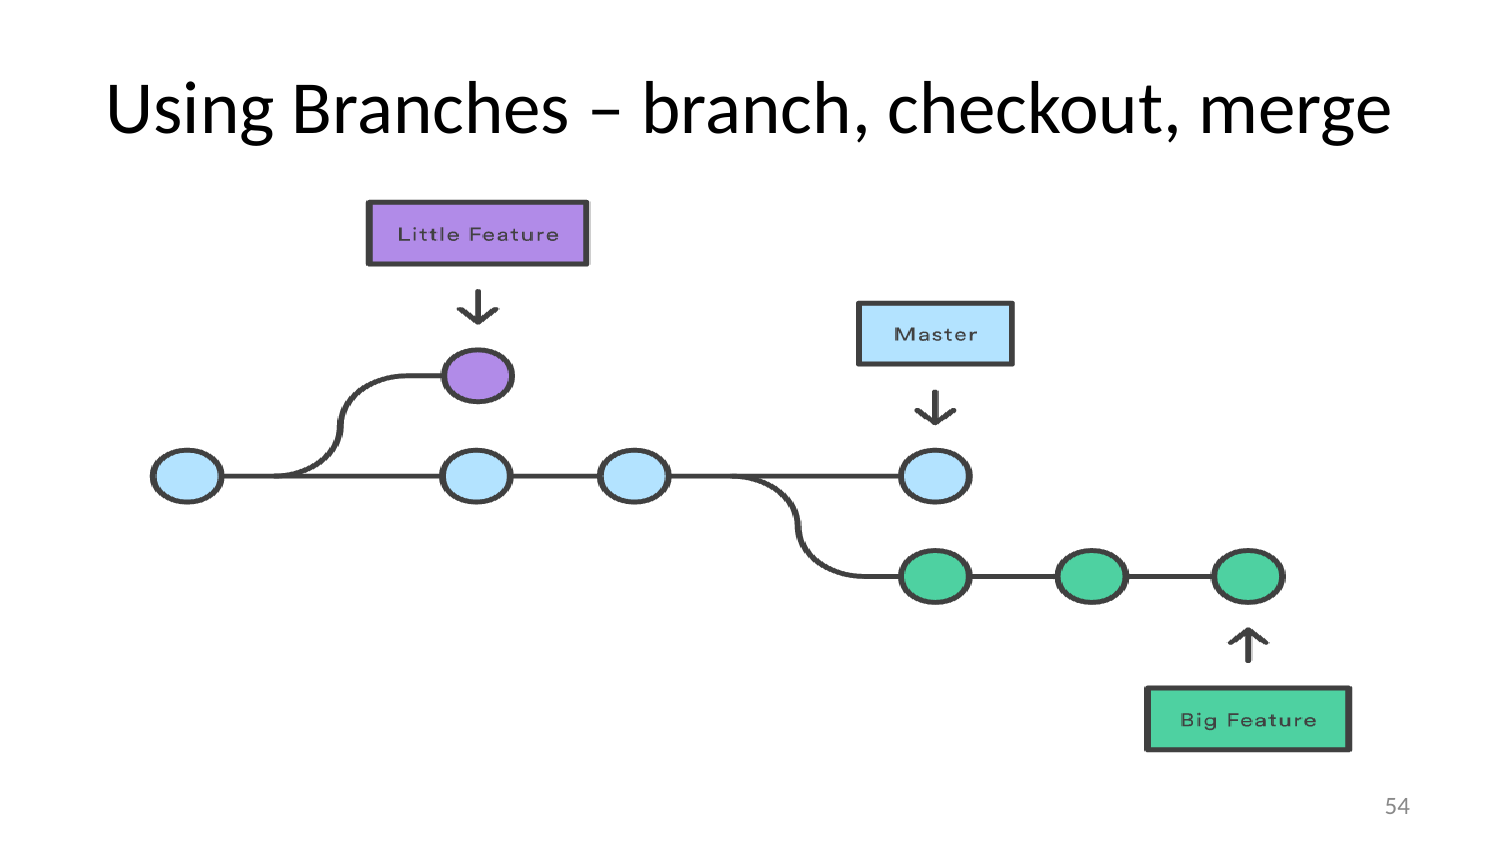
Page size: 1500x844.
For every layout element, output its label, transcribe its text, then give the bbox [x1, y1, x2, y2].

title Using Branches – branch, checkout, merge [75, 33, 1425, 175]
text_box ‹#› [1074, 782, 1425, 827]
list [143, 196, 1357, 754]
